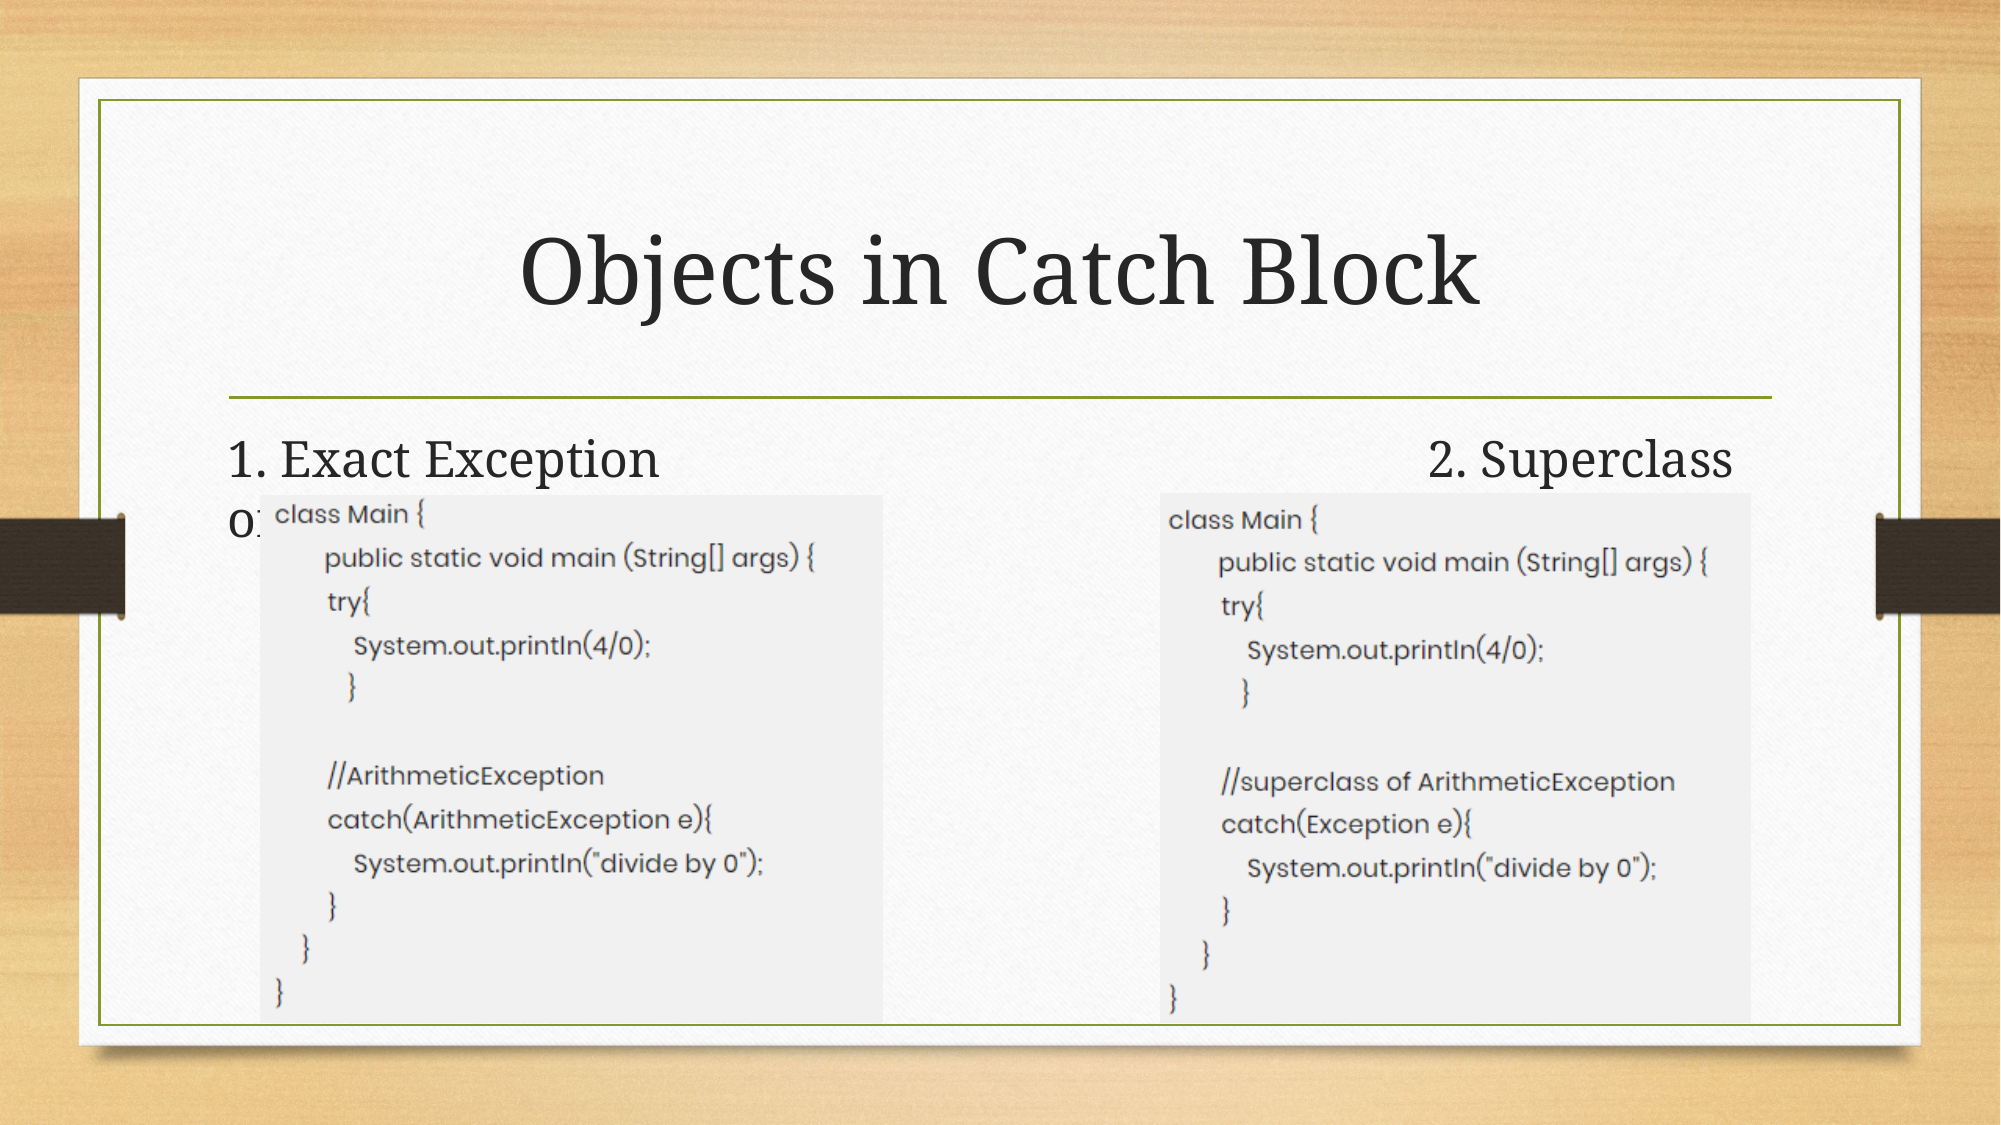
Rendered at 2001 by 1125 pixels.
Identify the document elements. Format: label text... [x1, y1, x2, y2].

list 1. Exact Exception 2. Superclass of Exact Exception [212, 419, 1788, 964]
title Objects in Catch Block [212, 161, 1788, 375]
picture [0, 0, 2001, 1125]
